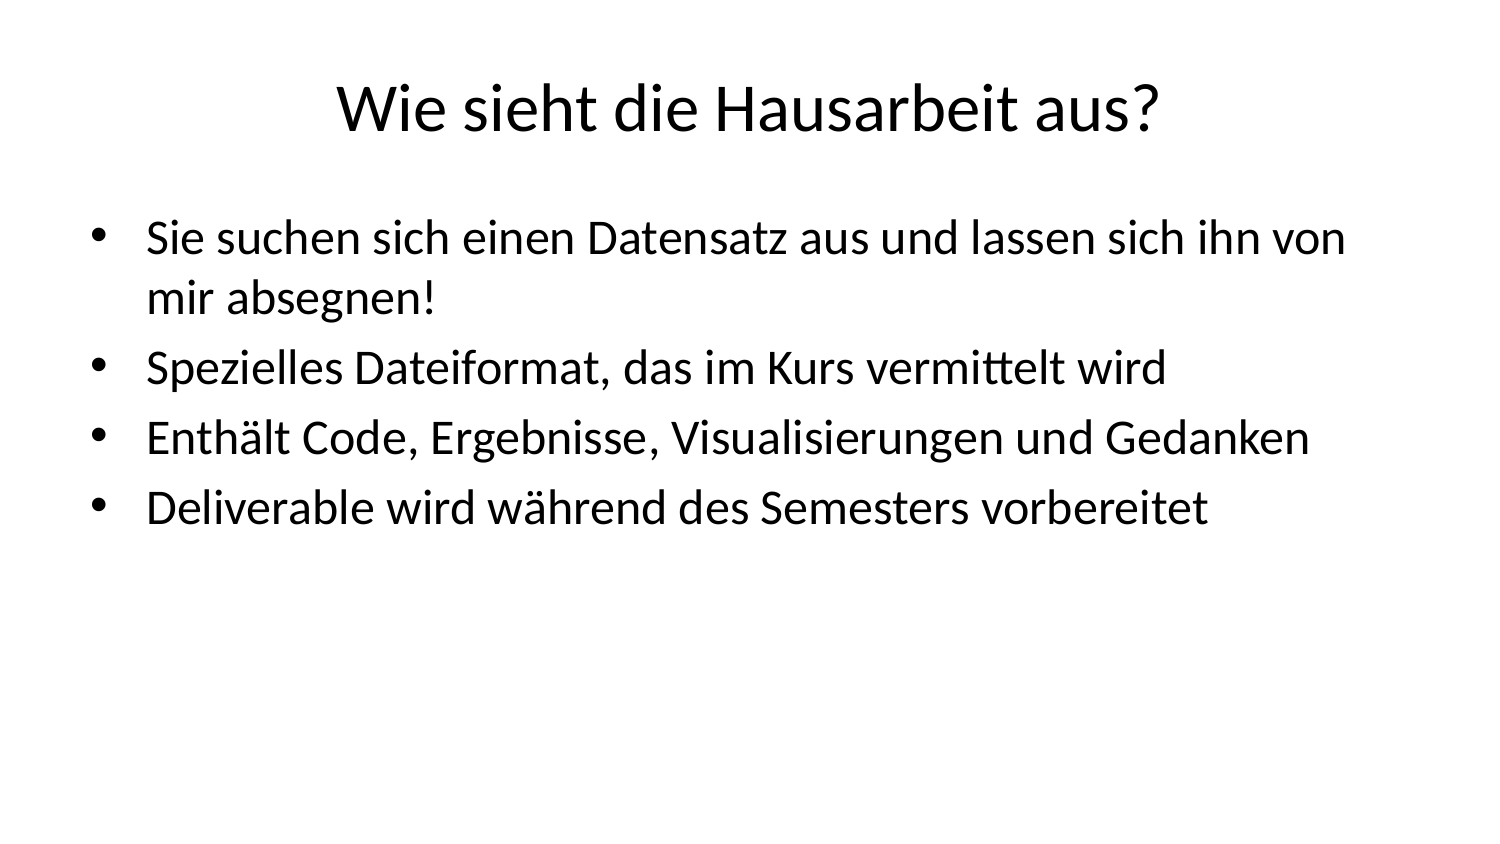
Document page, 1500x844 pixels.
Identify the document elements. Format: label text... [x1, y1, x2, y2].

list Sie suchen sich einen Datensatz aus und lassen sich ihn von mir absegnen! Spezielles Dateiformat, das im Kurs vermittelt wird Enthält Code, Ergebnisse, Visualisierungen und Gedanken Deliverable wird während des Semesters vorbereitet [75, 196, 1425, 754]
title Wie sieht die Hausarbeit aus? [75, 33, 1425, 175]
